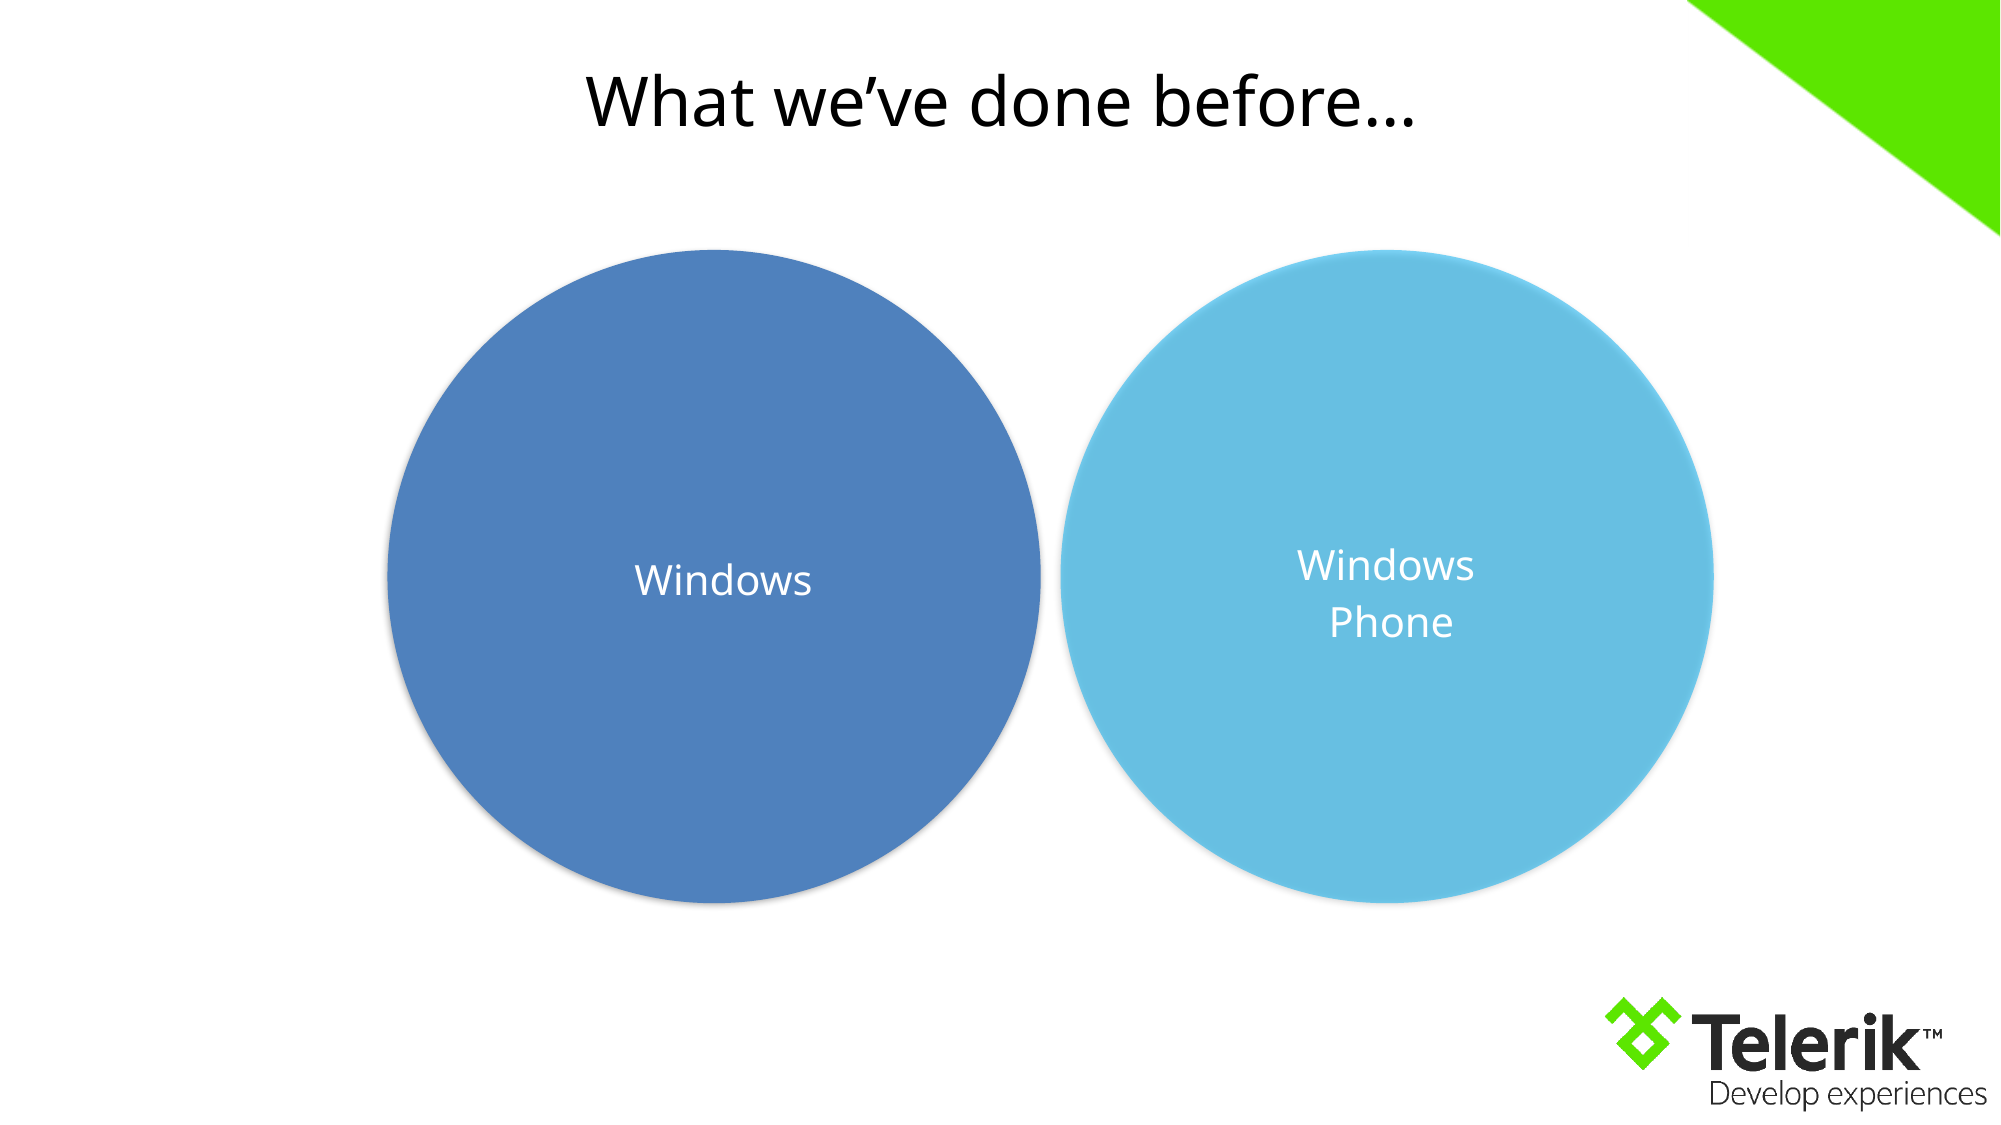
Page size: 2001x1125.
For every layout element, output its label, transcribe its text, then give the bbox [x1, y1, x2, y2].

text_box [1059, 249, 1715, 904]
picture [1595, 977, 2001, 1125]
text_box Windows [574, 537, 873, 628]
title What we’ve done before… [71, 50, 1932, 176]
text_box [386, 249, 1042, 904]
text_box Windows Phone [1242, 520, 1541, 671]
picture [1687, 0, 2001, 247]
